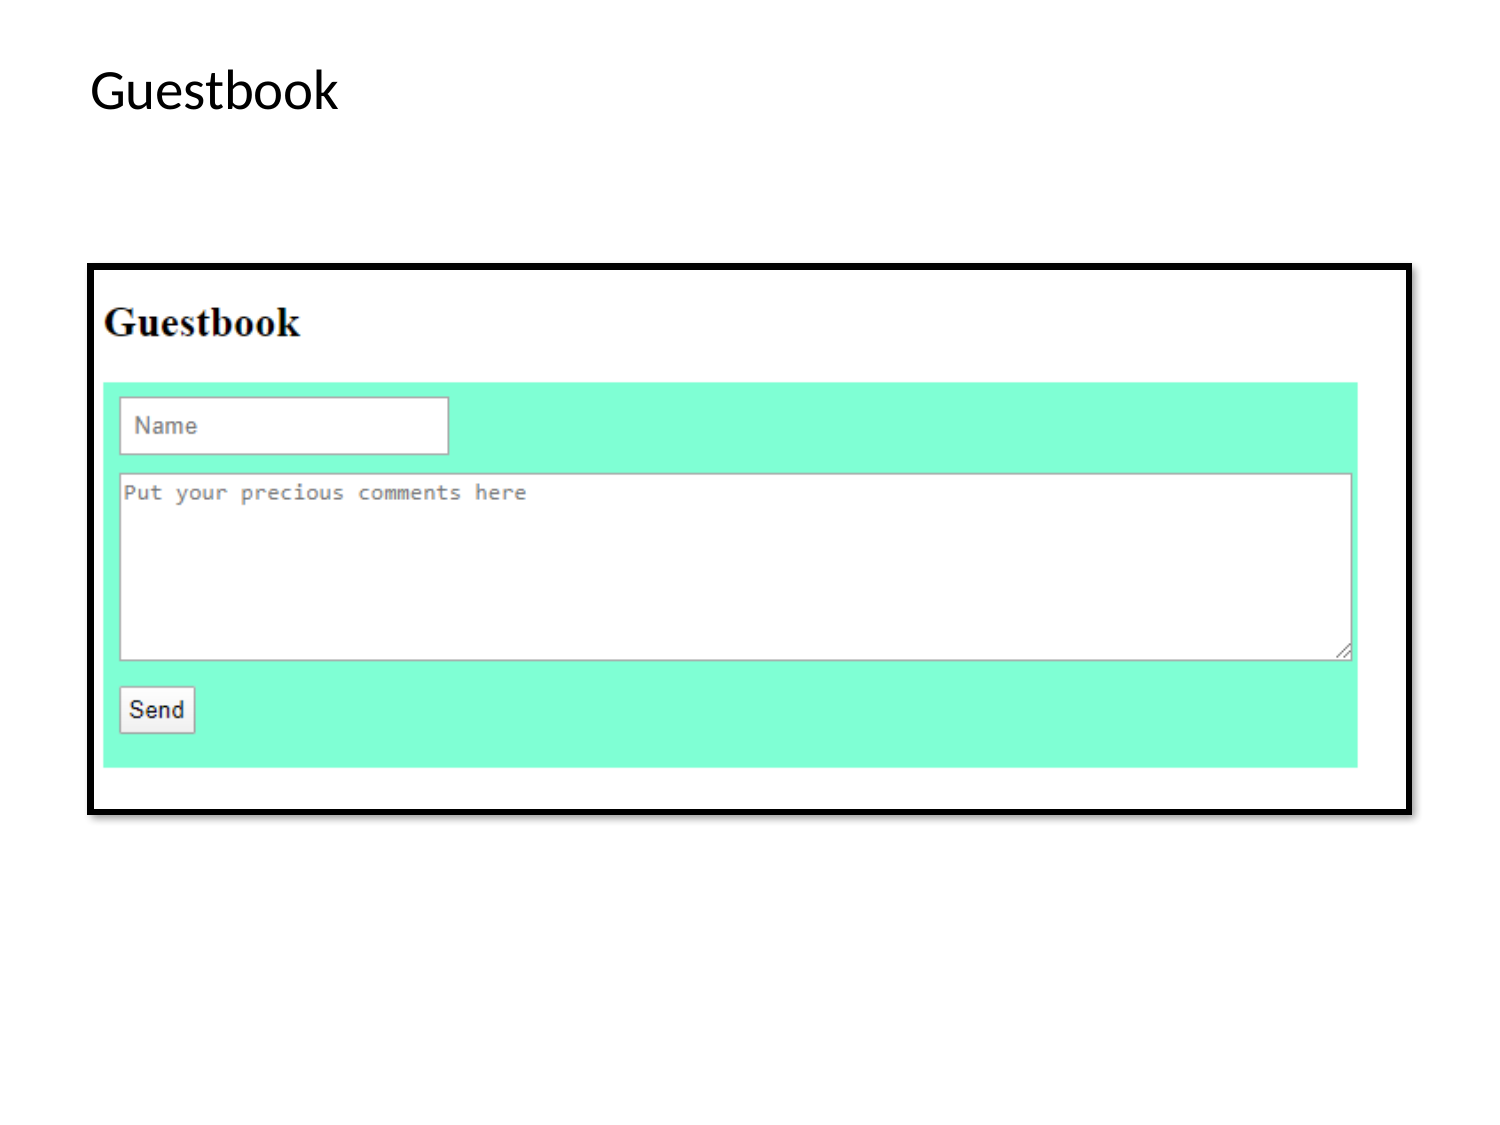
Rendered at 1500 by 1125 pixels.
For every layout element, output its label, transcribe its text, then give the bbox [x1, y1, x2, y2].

picture [93, 269, 1407, 809]
title Guestbook [75, 45, 1425, 129]
